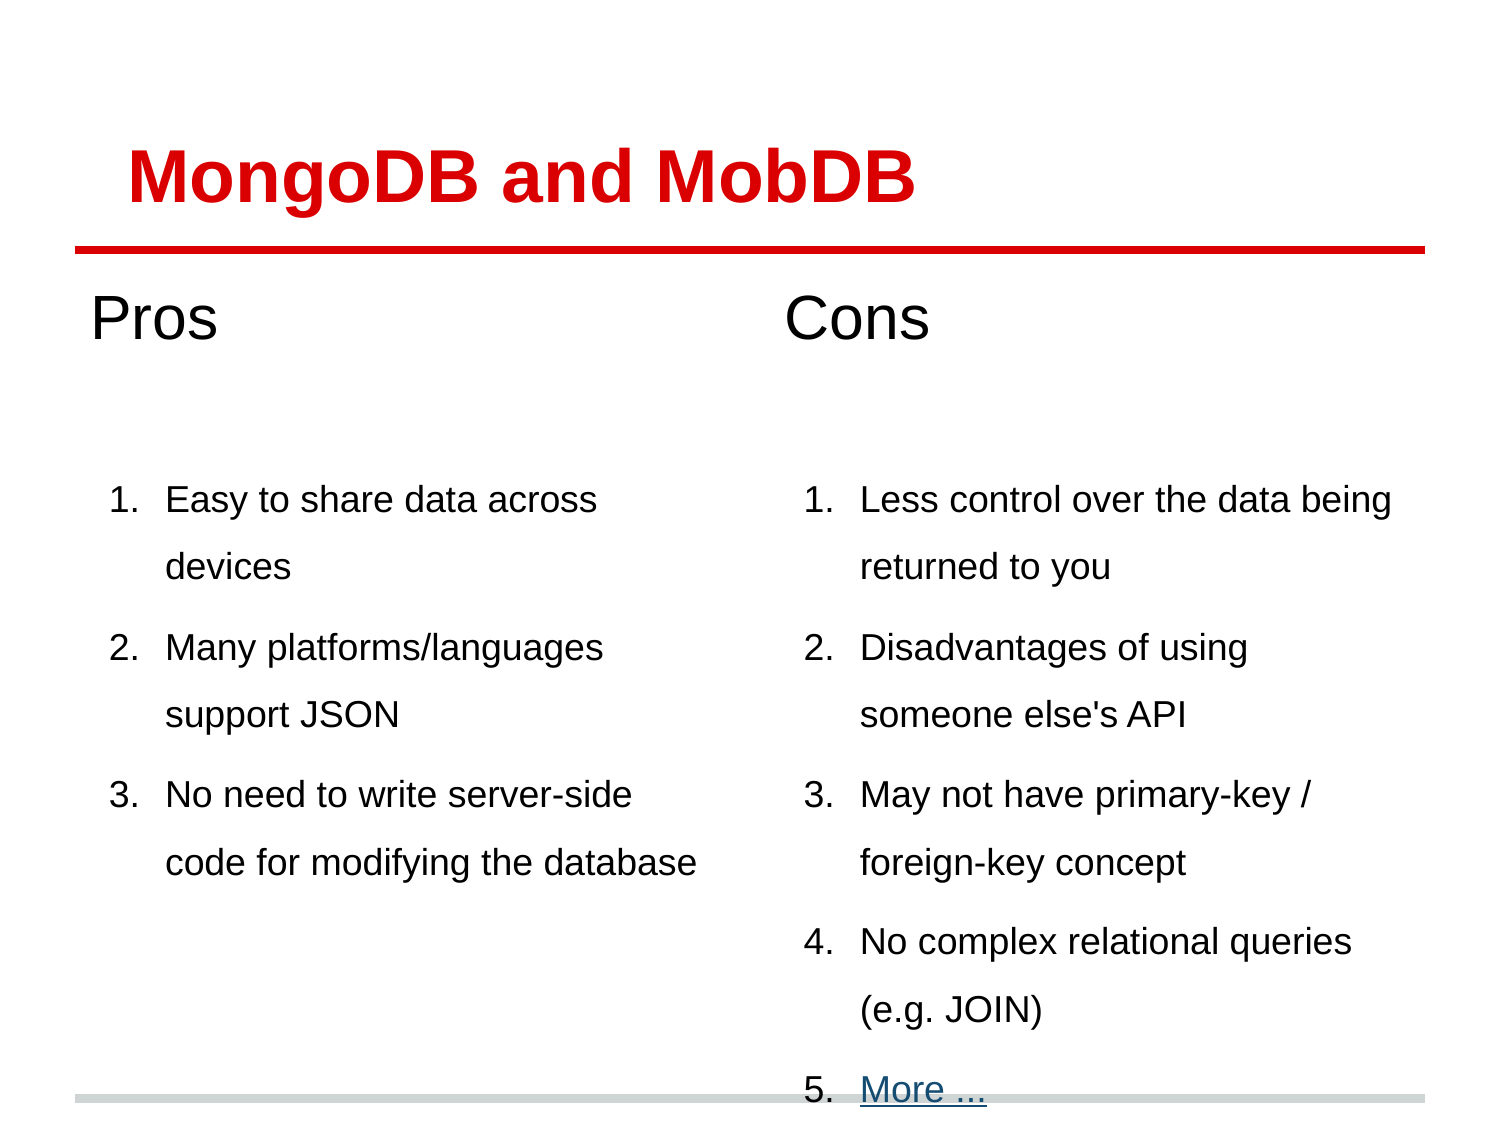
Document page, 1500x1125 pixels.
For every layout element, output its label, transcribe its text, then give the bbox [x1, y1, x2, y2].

title MongoDB and MobDB [75, 45, 1425, 233]
list Pros Easy to share data across devices Many platforms/languages support JSON No need to write server-side code for modifying the database [75, 262, 731, 1078]
list Cons Less control over the data being returned to you Disadvantages of using someone else's API May not have primary-key / foreign-key concept No complex relational queries (e.g. JOIN) More ... [769, 262, 1425, 1078]
